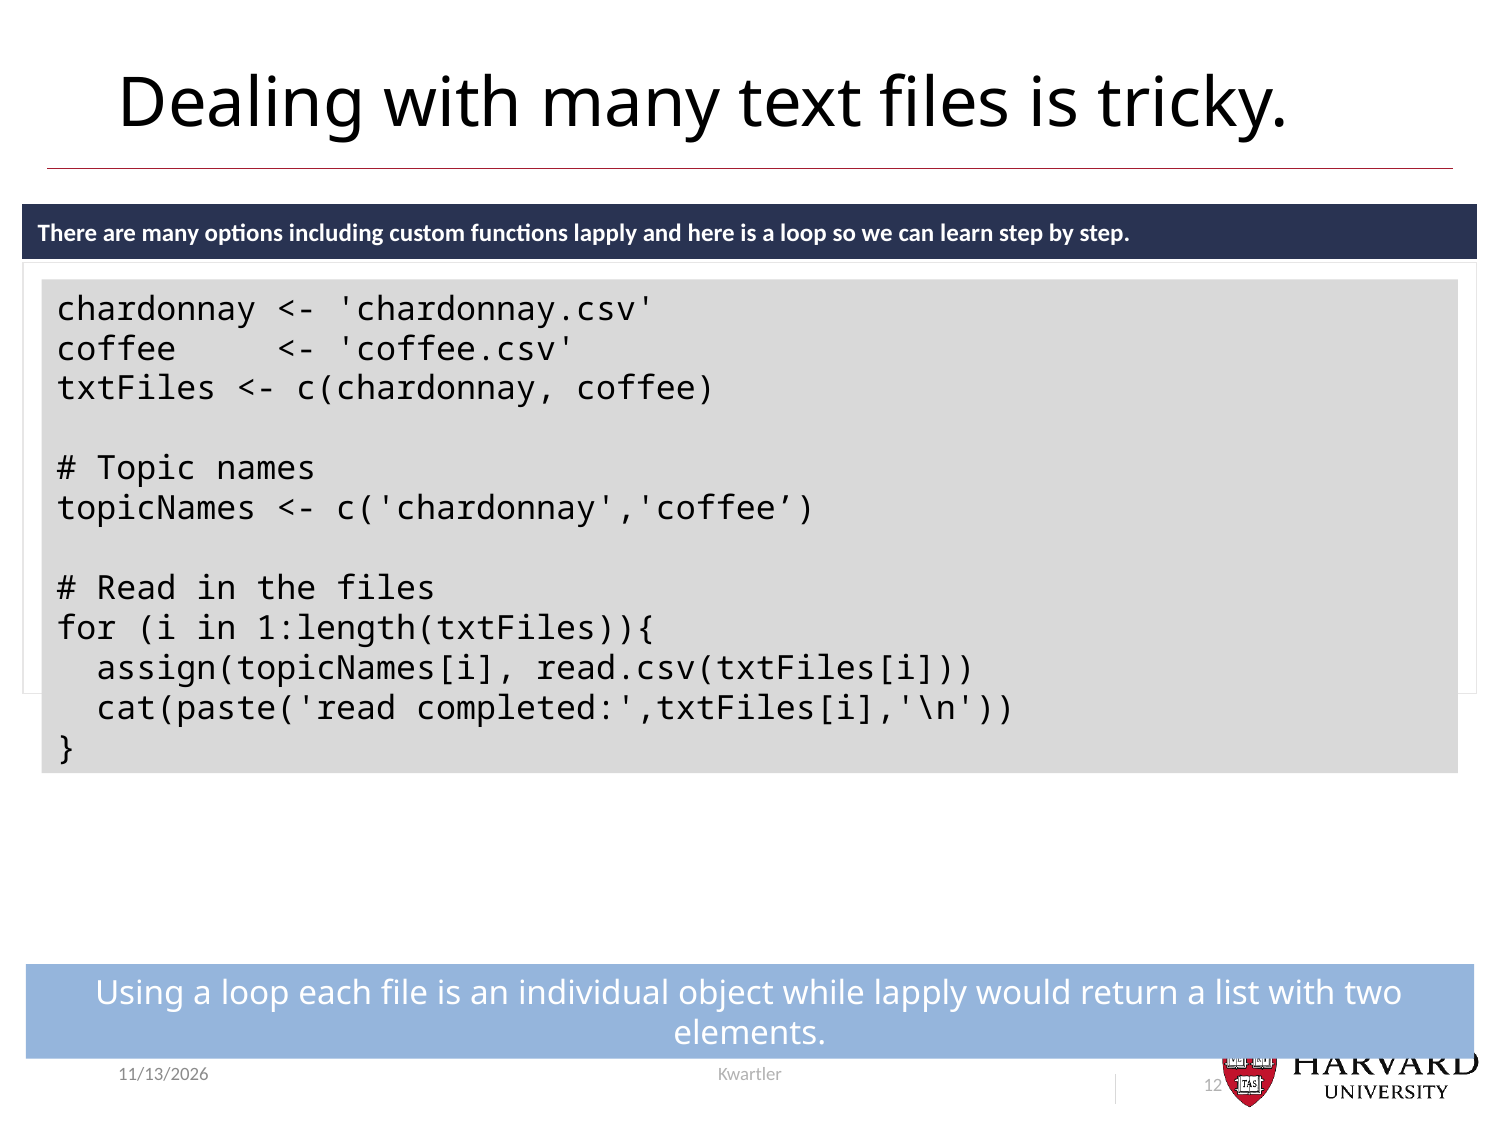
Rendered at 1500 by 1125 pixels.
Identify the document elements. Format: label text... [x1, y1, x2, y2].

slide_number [103, 1059, 441, 1103]
text_box There are many options including custom functions lapply and here is a loop so we can learn step by step. [22, 203, 1478, 260]
text_box chardonnay <- 'chardonnay.csv' coffee <- 'coffee.csv' txtFiles <- c(chardonnay, coffee) # Topic names topicNames <- c('chardonnay','coffee’) # Read in the files for (i in 1:length(txtFiles)){ assign(topicNames[i], read.csv(txtFiles[i])) cat(paste('read completed:',txtFiles[i],'\n')) } [41, 279, 1458, 774]
slide_number 12 [1188, 1059, 1330, 1103]
text_box [22, 261, 1478, 694]
text_box Using a loop each file is an individual object while lapply would return a list with two elements. [25, 964, 1475, 1059]
title Dealing with many text files is tricky. [103, 59, 1397, 157]
footer Kwartler [496, 1059, 1004, 1103]
picture [1200, 1024, 1500, 1125]
